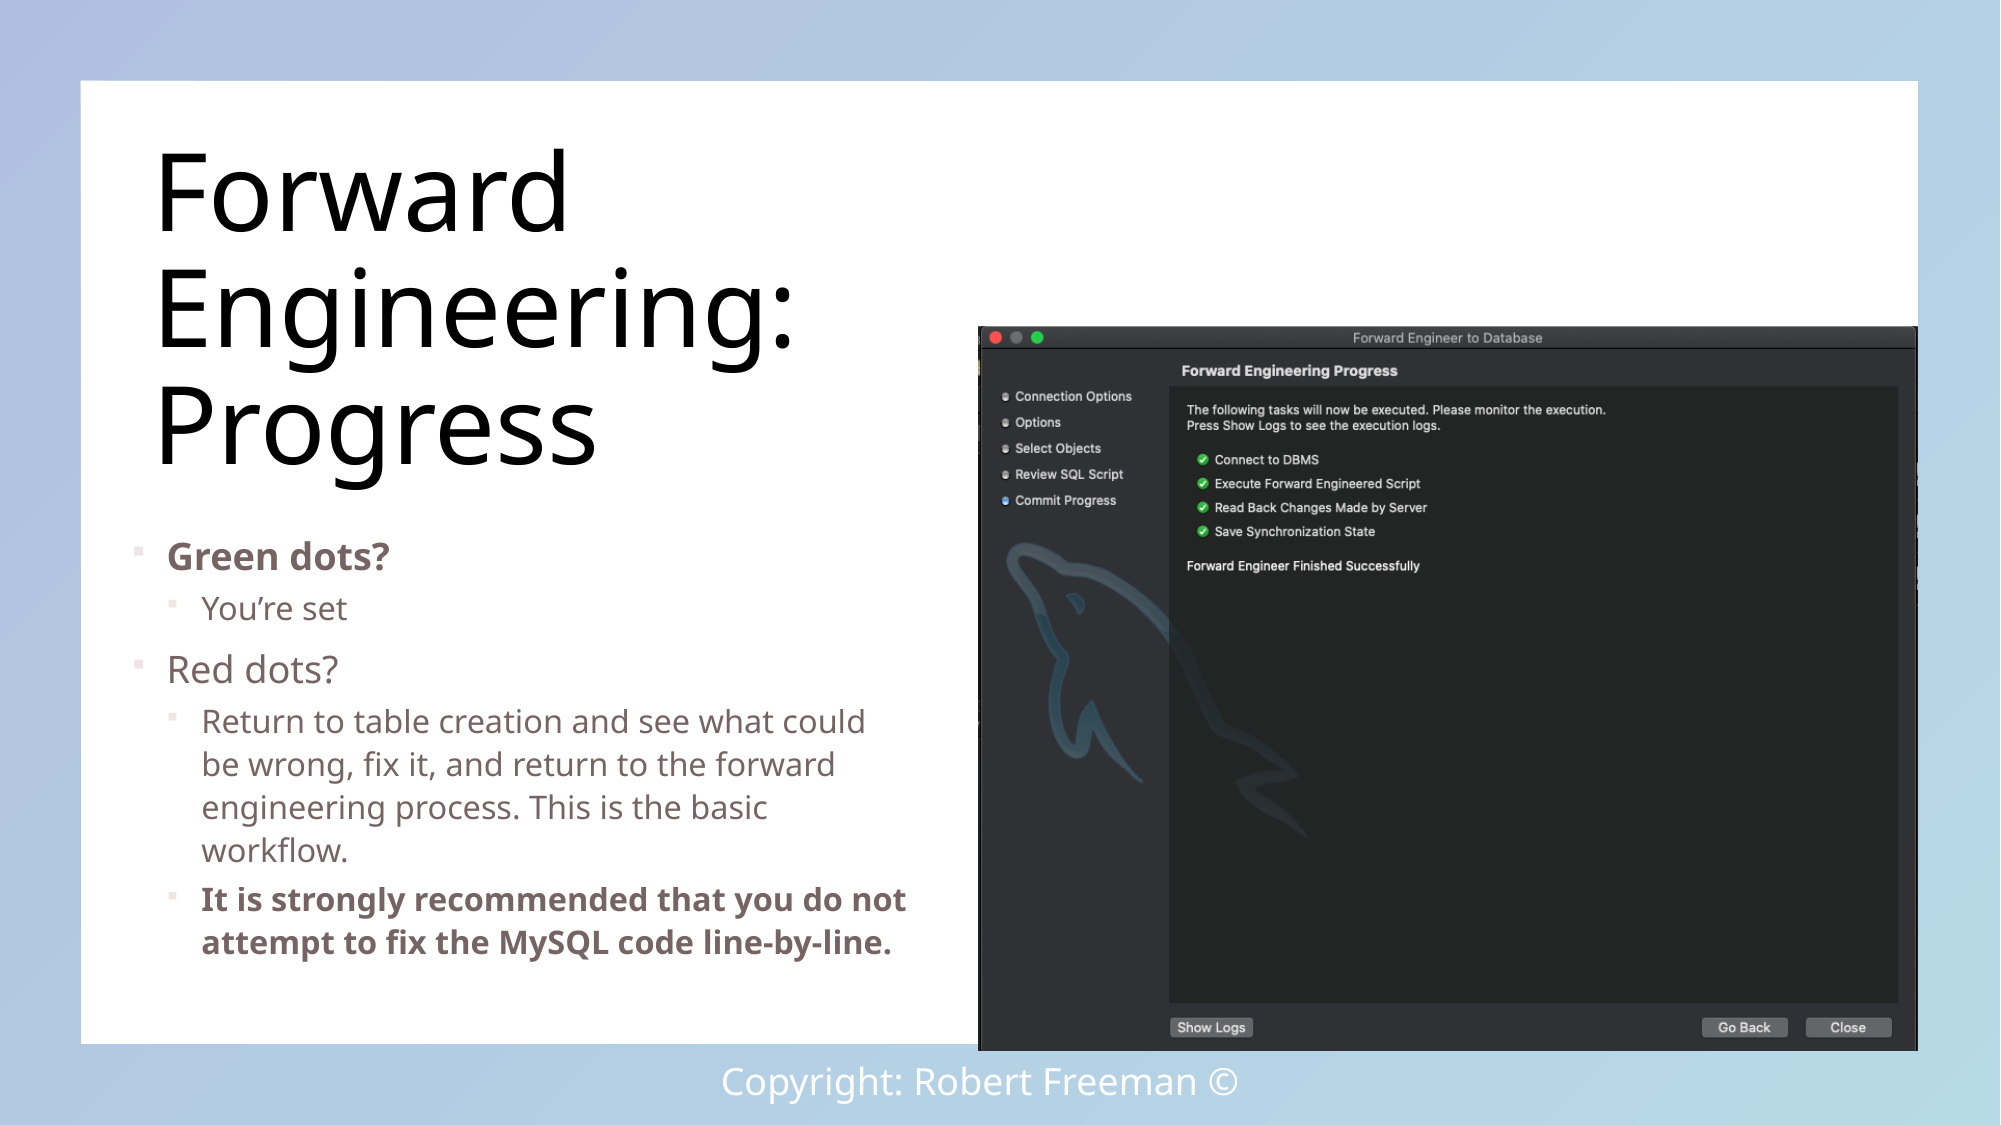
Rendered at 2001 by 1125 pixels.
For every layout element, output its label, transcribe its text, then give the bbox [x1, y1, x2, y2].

title Forward Engineering: Progress [137, 111, 825, 515]
text_box Green dots? You’re set Red dots? Return to table creation and see what could be wrong, fix it, and return to the forward engineering process. This is the basic workflow. It is strongly recommended that you do not attempt to fix the MySQL code line-by-line. [82, 520, 929, 1014]
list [978, 326, 1918, 1051]
text_box Copyright: Robert Freeman © [706, 1050, 1294, 1111]
